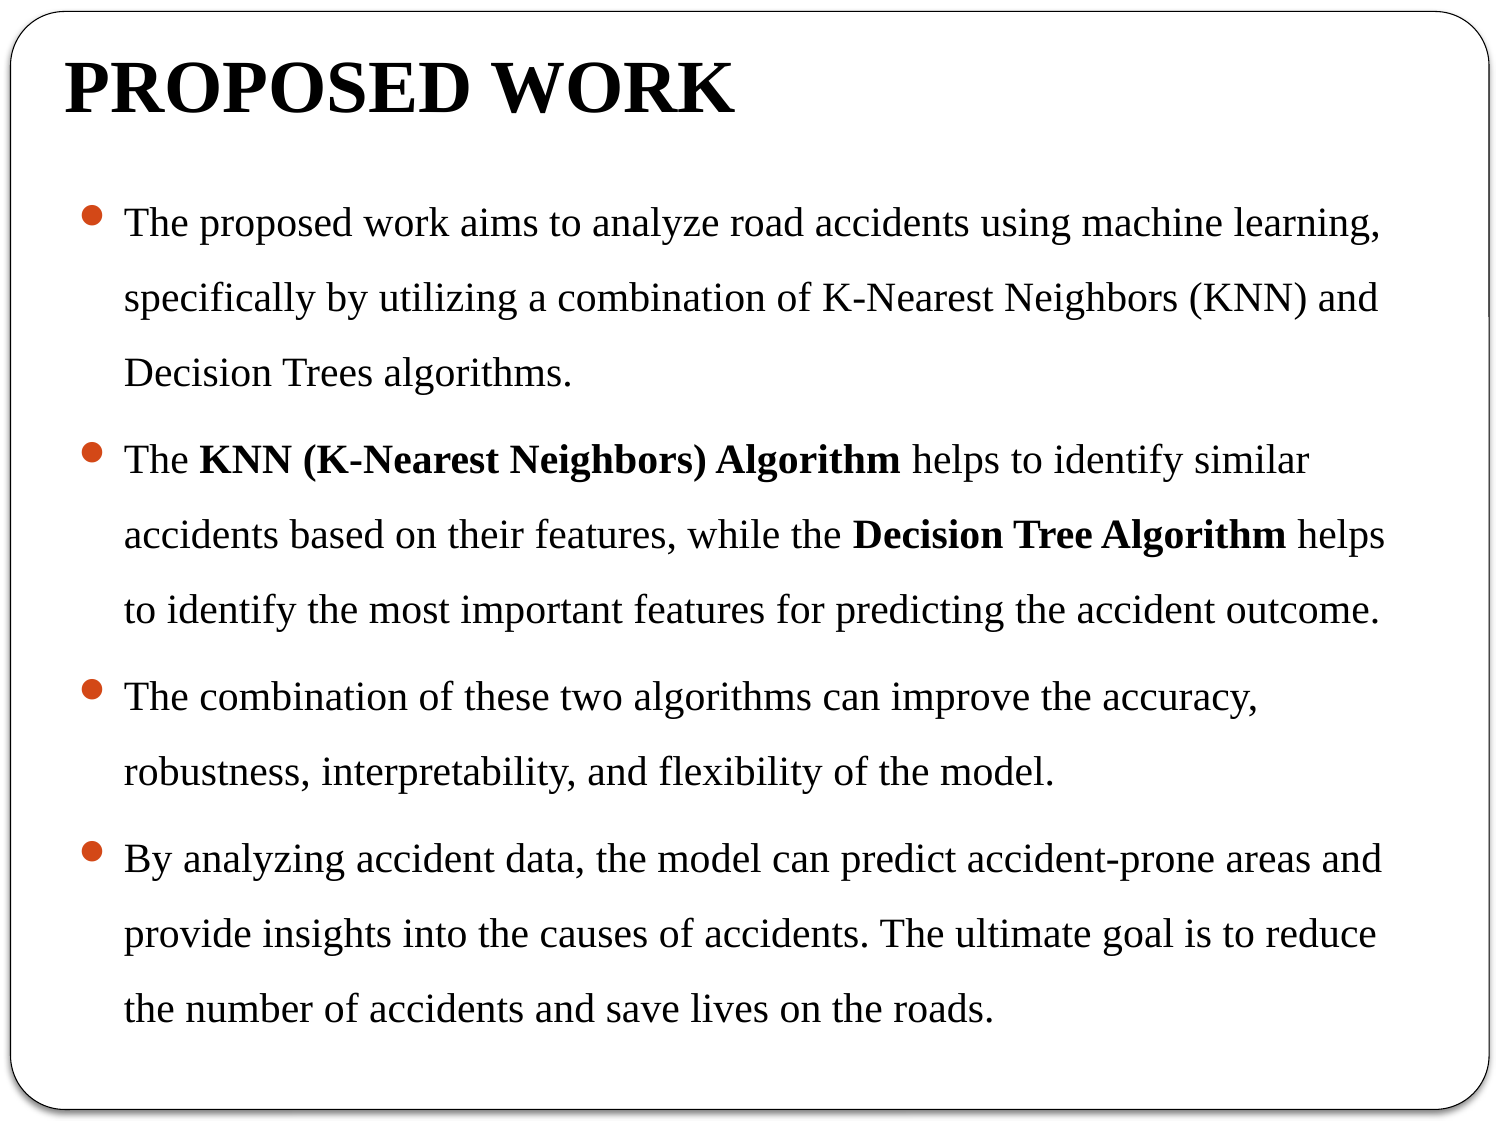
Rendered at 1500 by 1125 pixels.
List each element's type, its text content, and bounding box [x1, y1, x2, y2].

list The proposed work aims to analyze road accidents using machine learning, specifically by utilizing a combination of K-Nearest Neighbors (KNN) and Decision Trees algorithms. The KNN (K-Nearest Neighbors) Algorithm helps to identify similar accidents based on their features, while the Decision Tree Algorithm helps to identify the most important features for predicting the accident outcome. The combination of these two algorithms can improve the accuracy, robustness, interpretability, and flexibility of the model. By analyzing accident data, the model can predict accident-prone areas and provide insights into the causes of accidents. The ultimate goal is to reduce the number of accidents and save lives on the roads. [64, 162, 1436, 1100]
title PROPOSED WORK [50, 0, 1400, 143]
